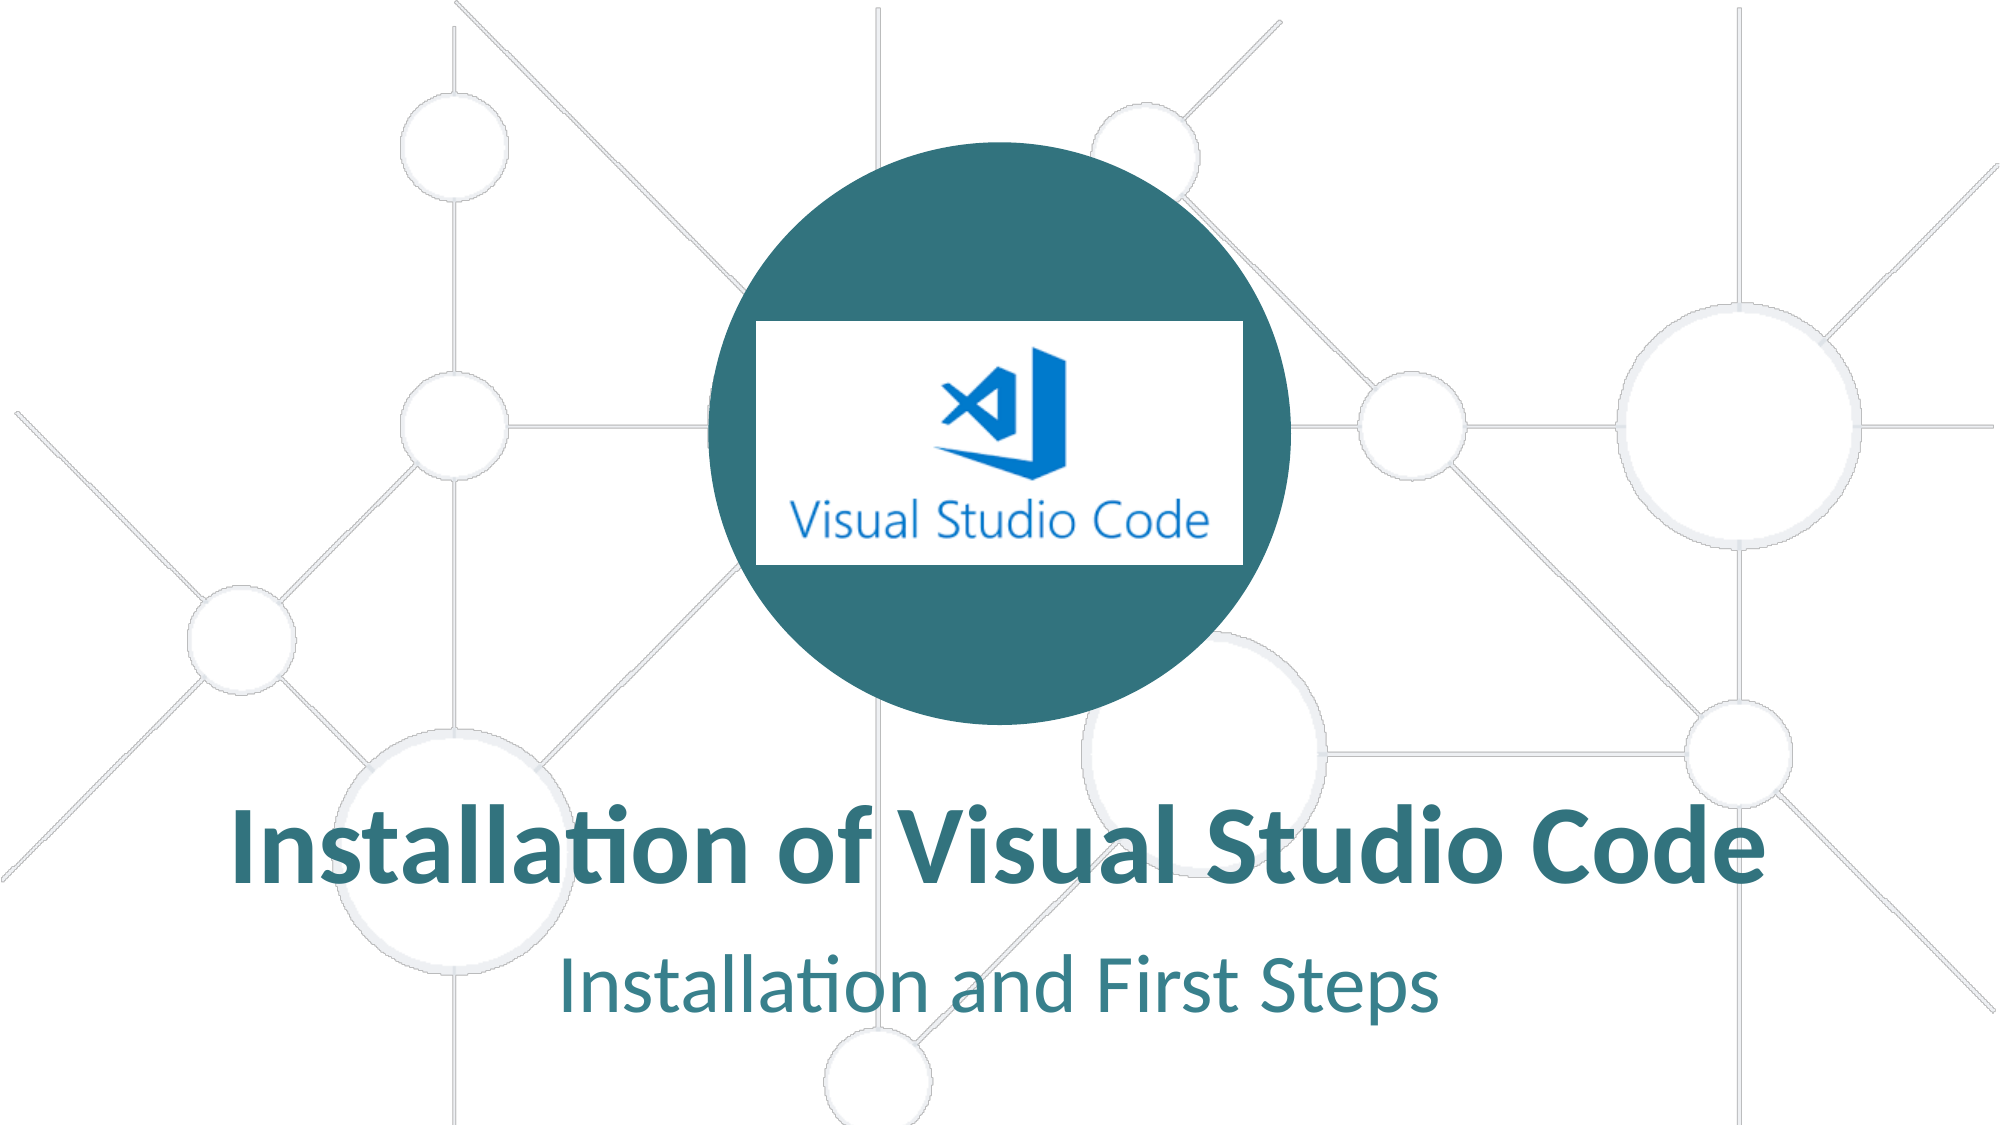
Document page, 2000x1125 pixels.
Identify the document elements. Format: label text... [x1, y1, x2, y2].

list Installation and First Steps [100, 916, 1899, 1037]
title Installation of Visual Studio Code [100, 775, 1899, 904]
picture [0, 0, 2000, 1125]
